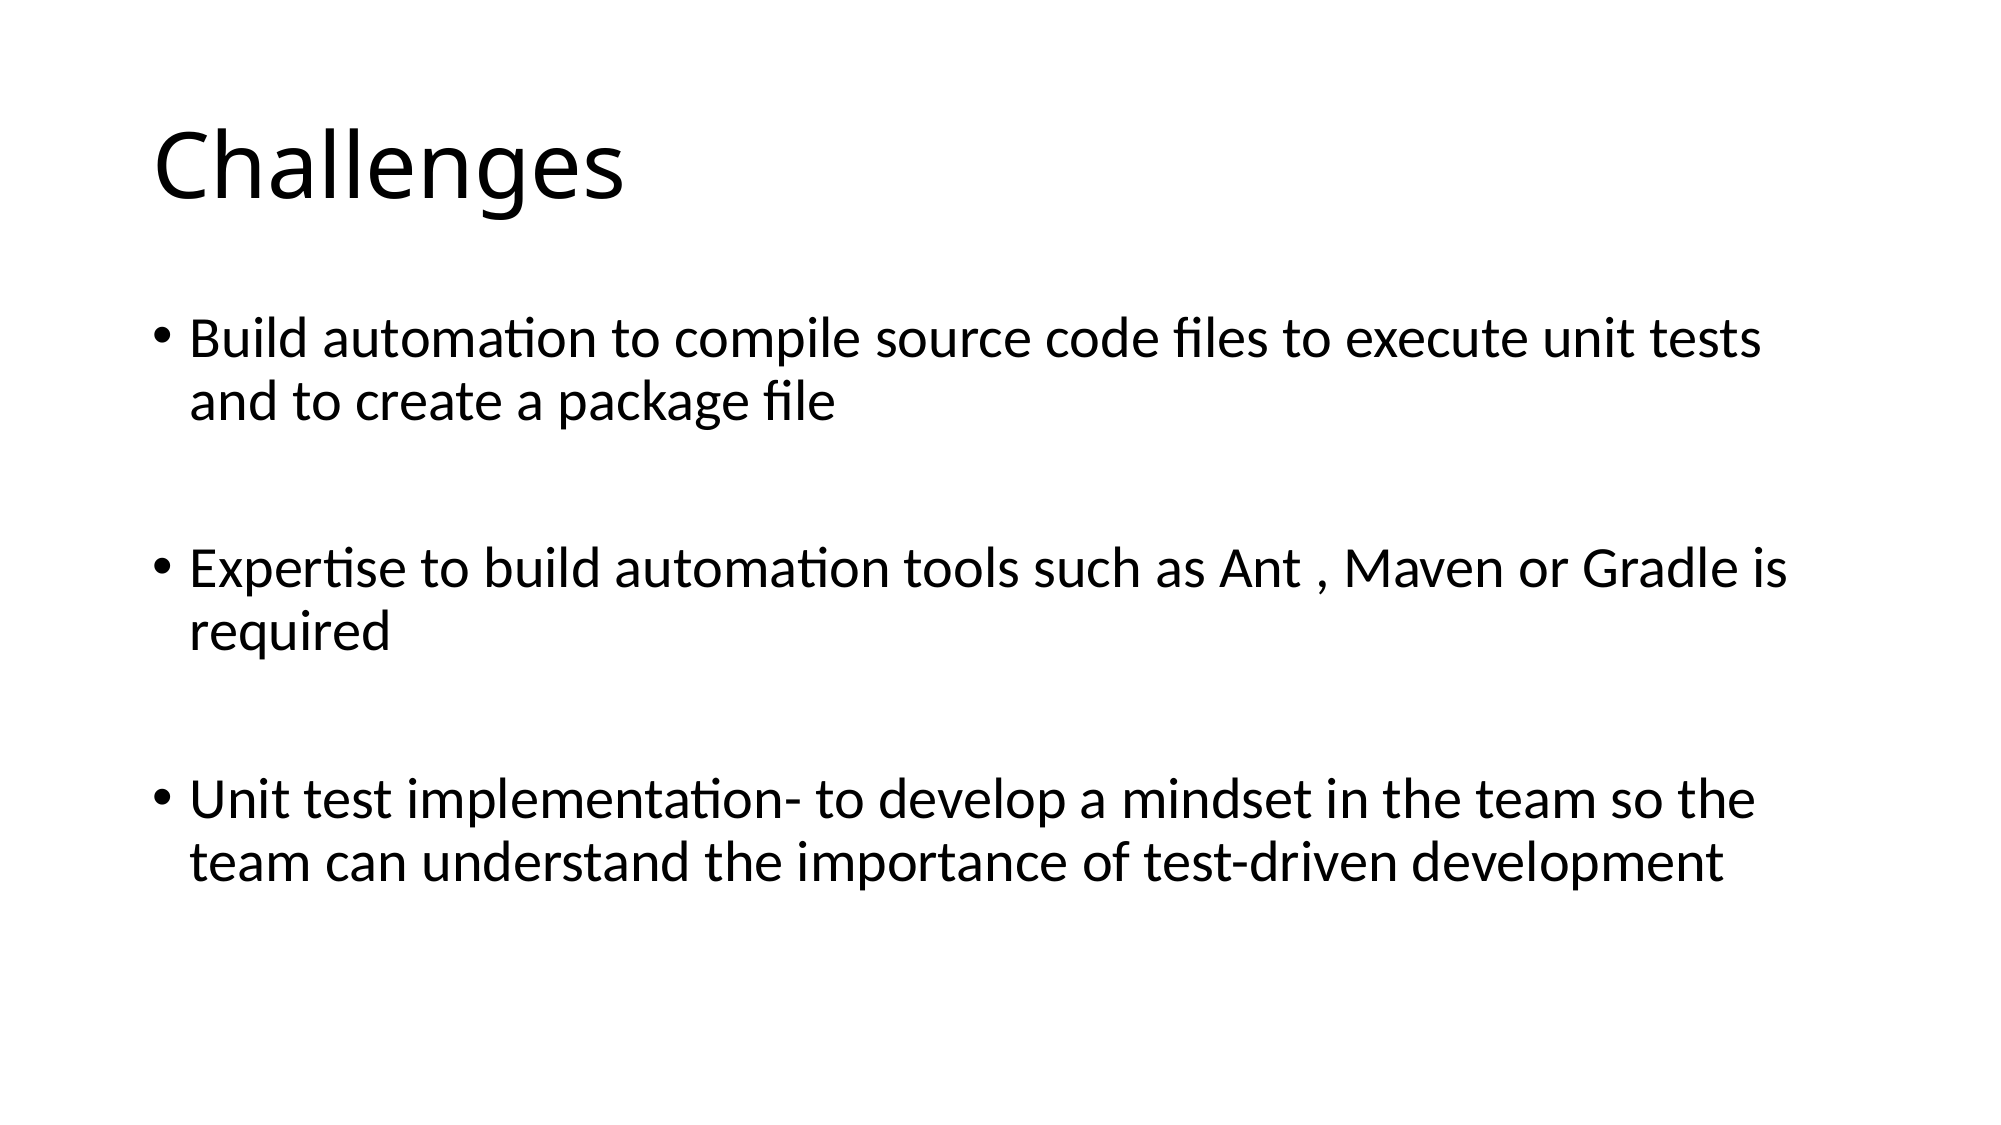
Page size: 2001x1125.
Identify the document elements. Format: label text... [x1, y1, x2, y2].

list Build automation to compile source code files to execute unit tests and to create a package file Expertise to build automation tools such as Ant , Maven or Gradle is required Unit test implementation- to develop a mindset in the team so the team can understand the importance of test-driven development [137, 299, 1863, 1014]
title Challenges [137, 59, 1863, 278]
